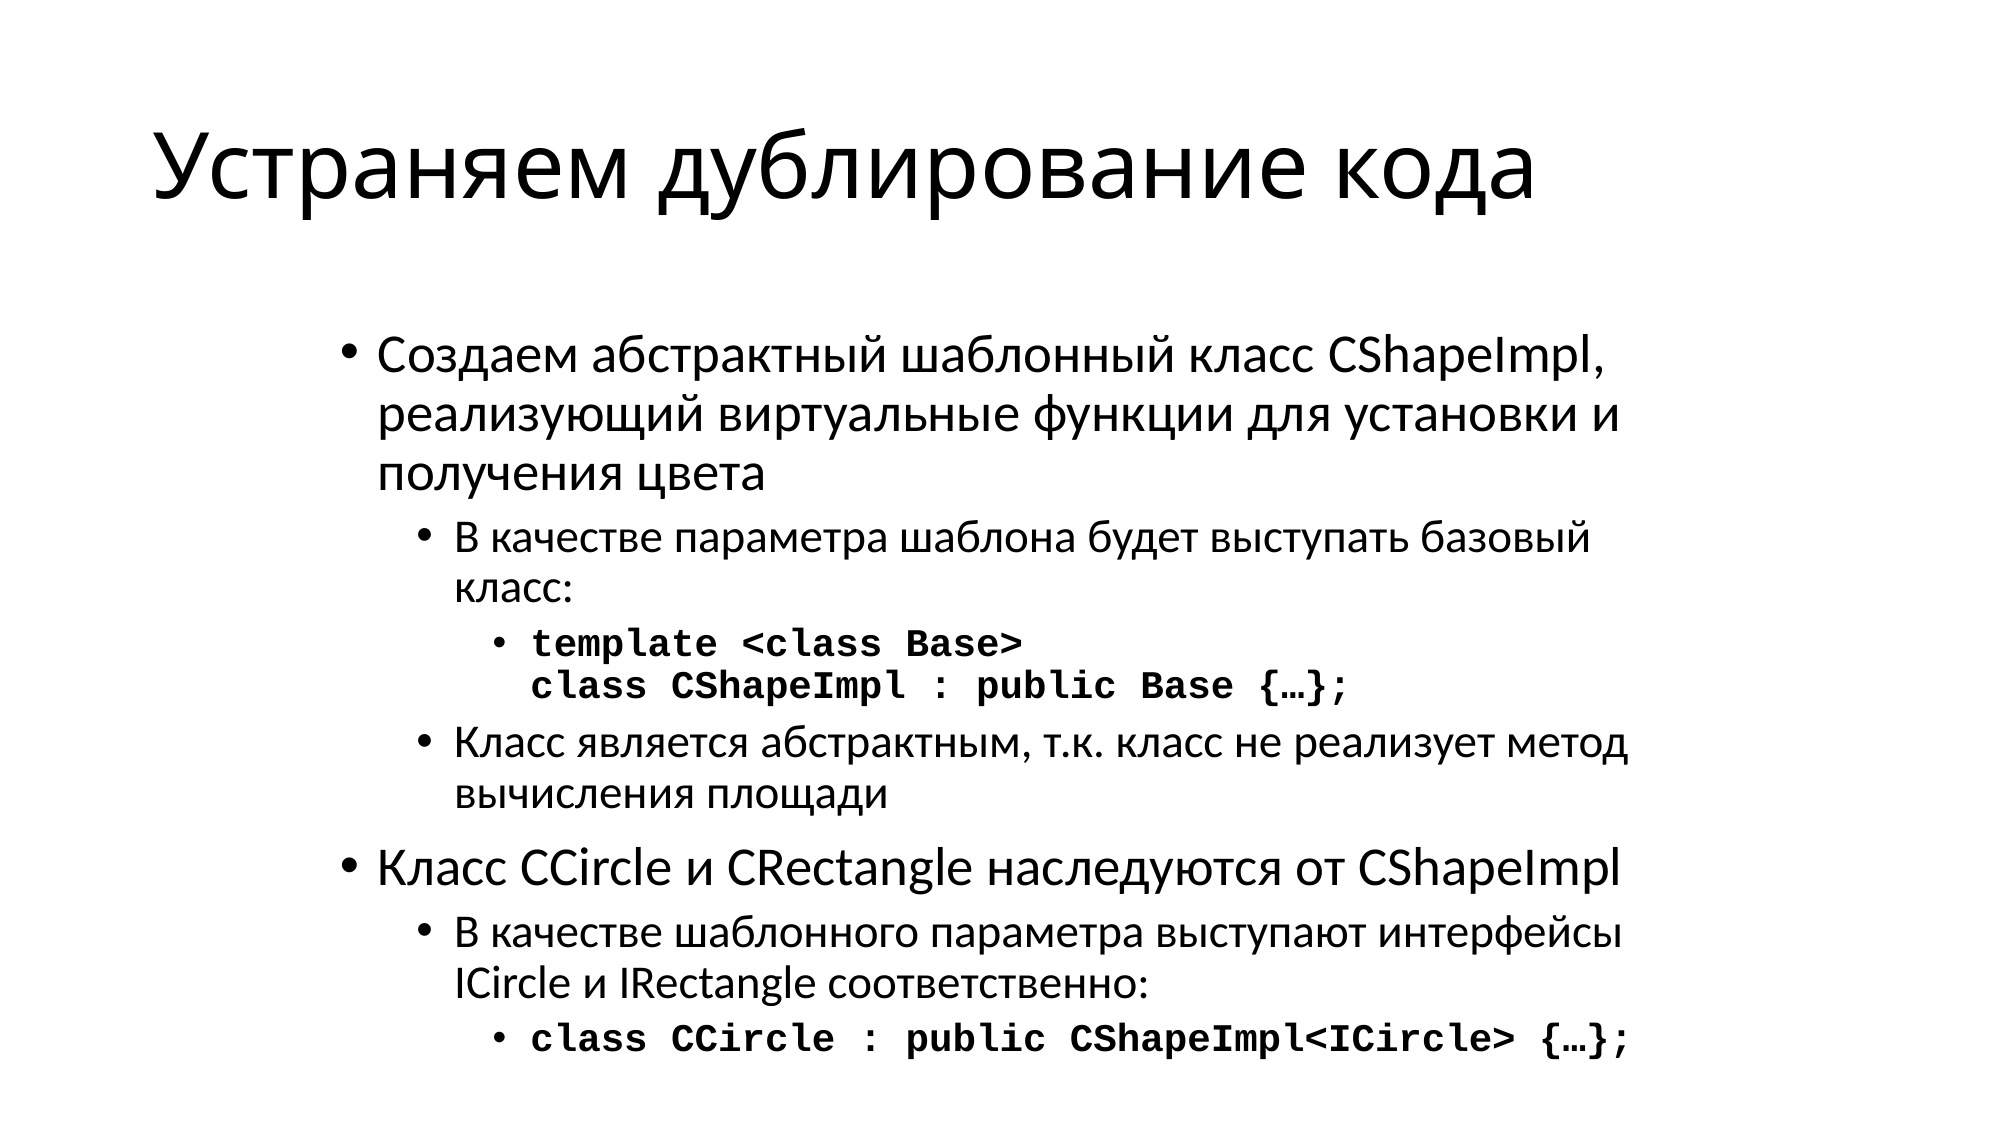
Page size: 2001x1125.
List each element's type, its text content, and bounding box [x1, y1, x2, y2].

title Устраняем дублирование кода [137, 59, 1863, 278]
list Создаем абстрактный шаблонный класс CShapeImpl, реализующий виртуальные функции для установки и получения цвета В качестве параметра шаблона будет выступать базовый класс: template <class Base> class CShapeImpl : public Base {…}; Класс является абстрактным, т.к. класс не реализует метод вычисления площади Класс CCircle и CRectangle наследуются от CShapeImpl В качестве шаблонного параметра выступают интерфейсы IСircle и IRectangle соответственно: class CCircle : public CShapeImpl<ICircle> {…}; [324, 317, 1675, 1079]
